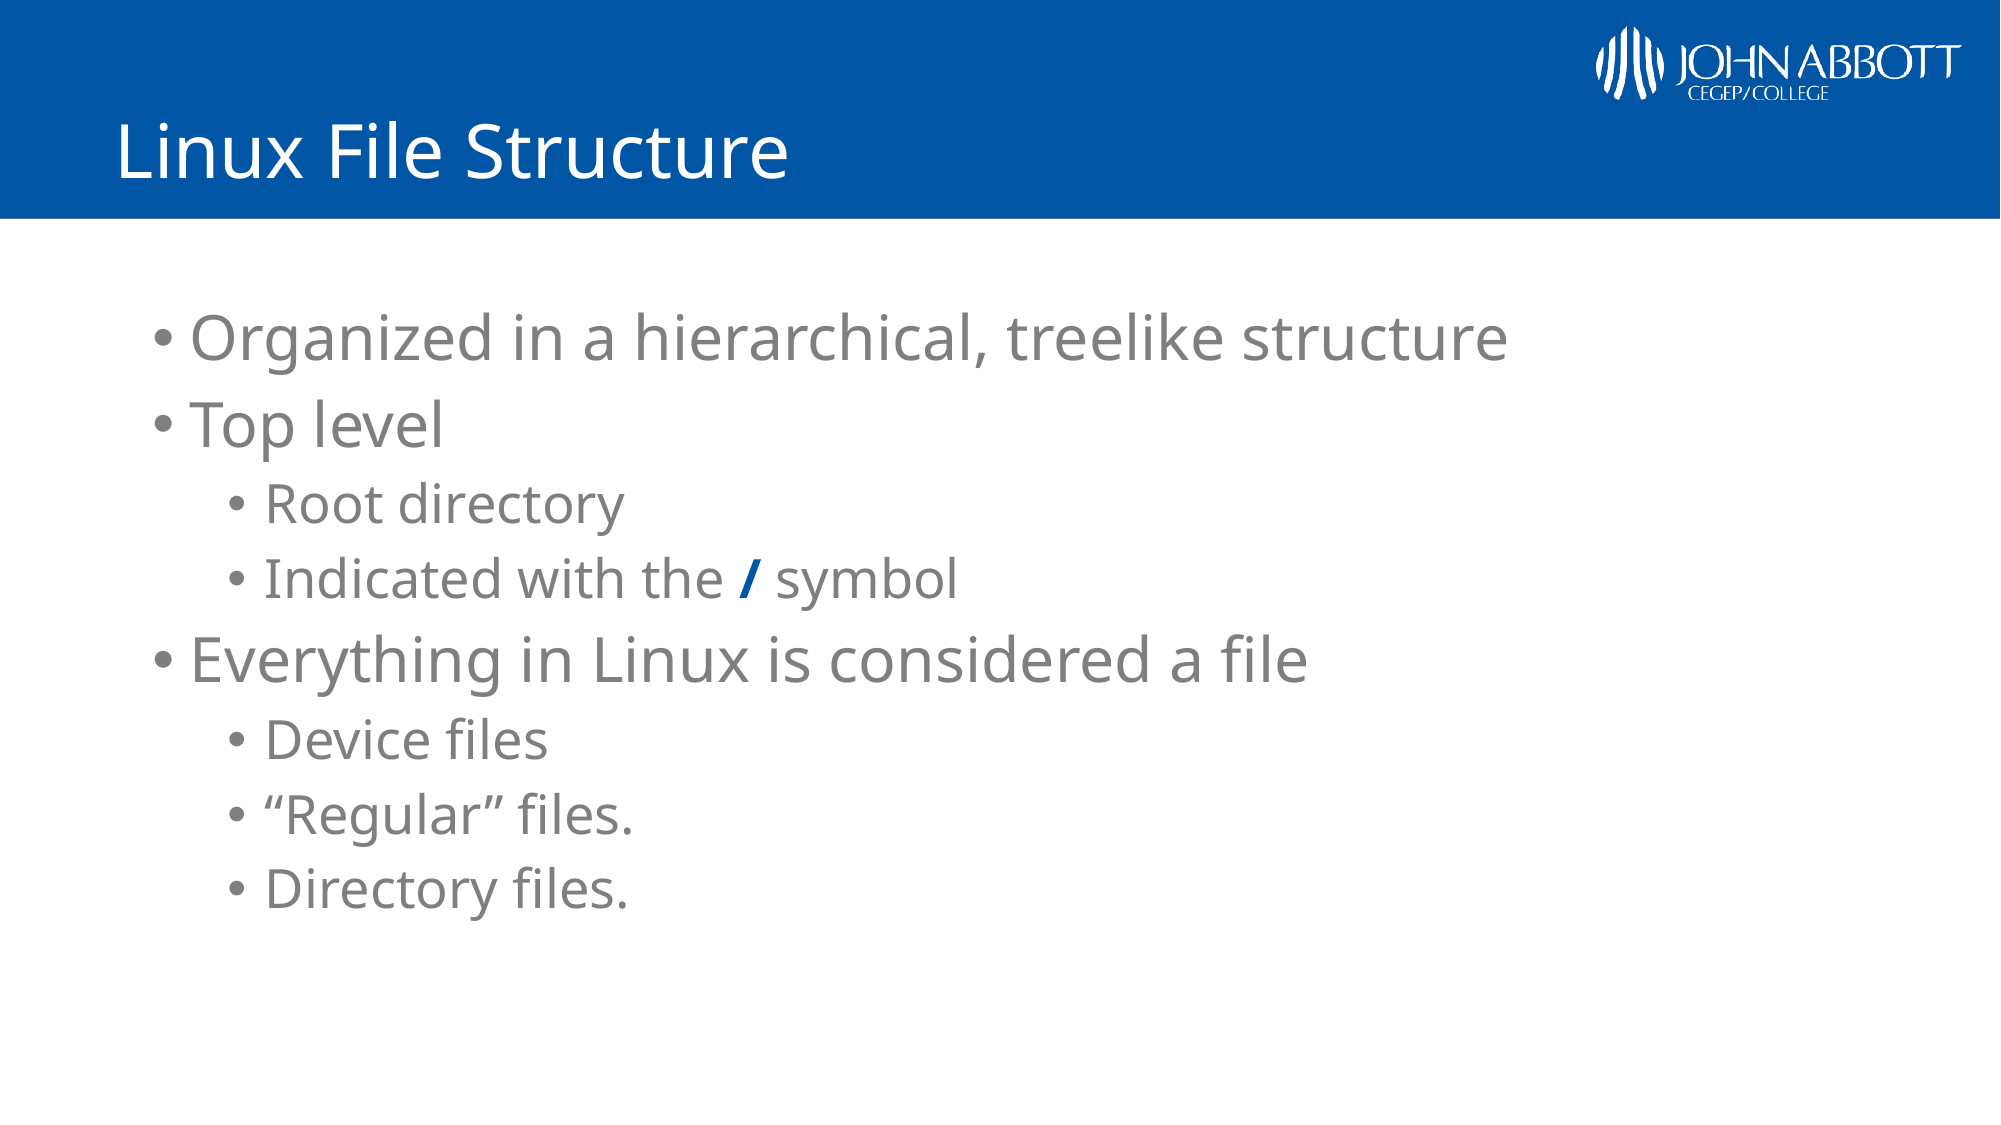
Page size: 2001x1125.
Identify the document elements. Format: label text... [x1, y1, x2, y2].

title Linux File Structure [99, 0, 1863, 202]
picture [1863, 26, 1962, 100]
list Organized in a hierarchical, treelike structure Top level Root directory Indicated with the / symbol Everything in Linux is considered a file Device files “Regular” files. Directory files. [137, 299, 1863, 1014]
